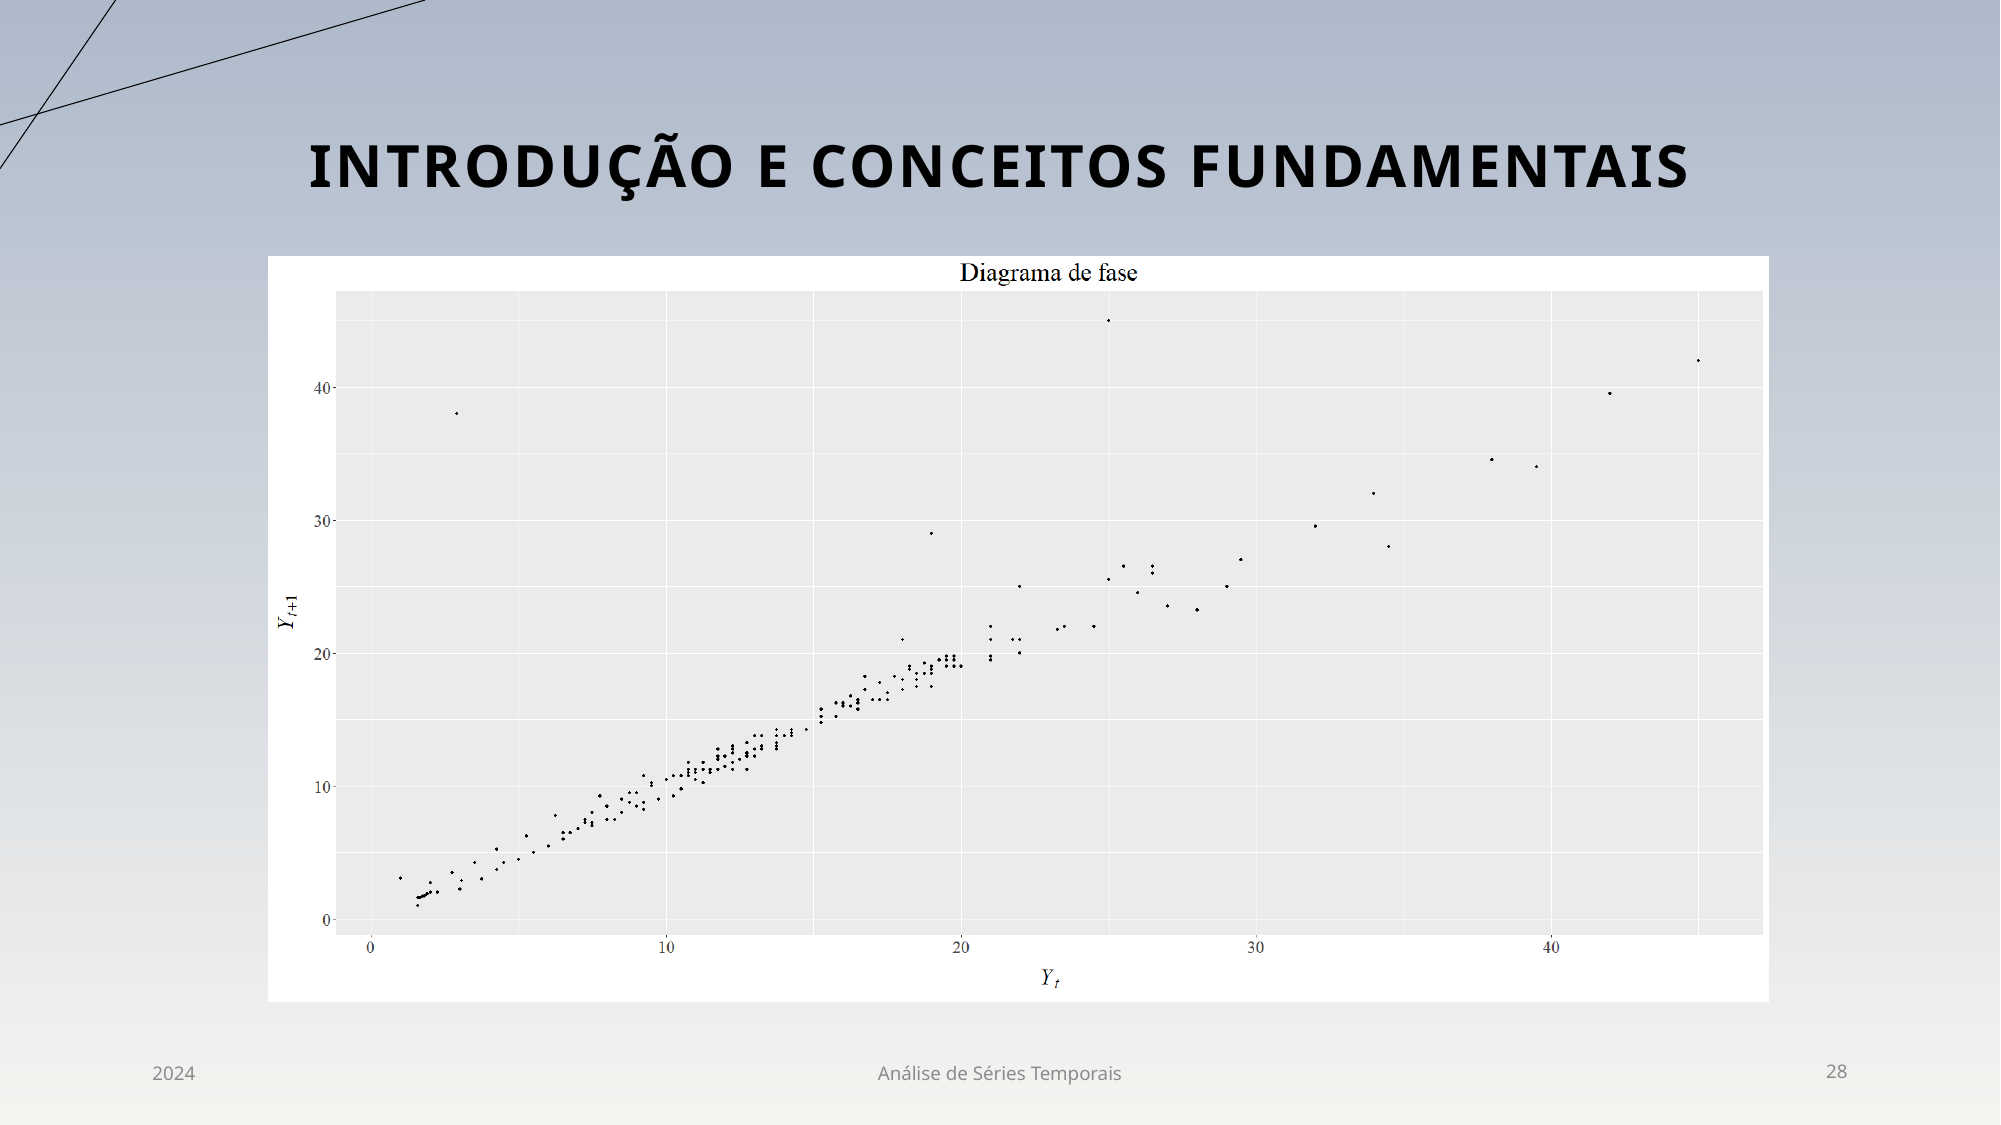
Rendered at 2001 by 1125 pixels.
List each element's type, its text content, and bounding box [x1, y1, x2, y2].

title Introdução e conceitos fundamentais [137, 59, 1863, 278]
footer Análise de Séries Temporais [662, 1042, 1338, 1103]
picture [268, 256, 1769, 1002]
slide_number 2024 [137, 1042, 588, 1103]
slide_number 28 [1412, 1042, 1863, 1103]
